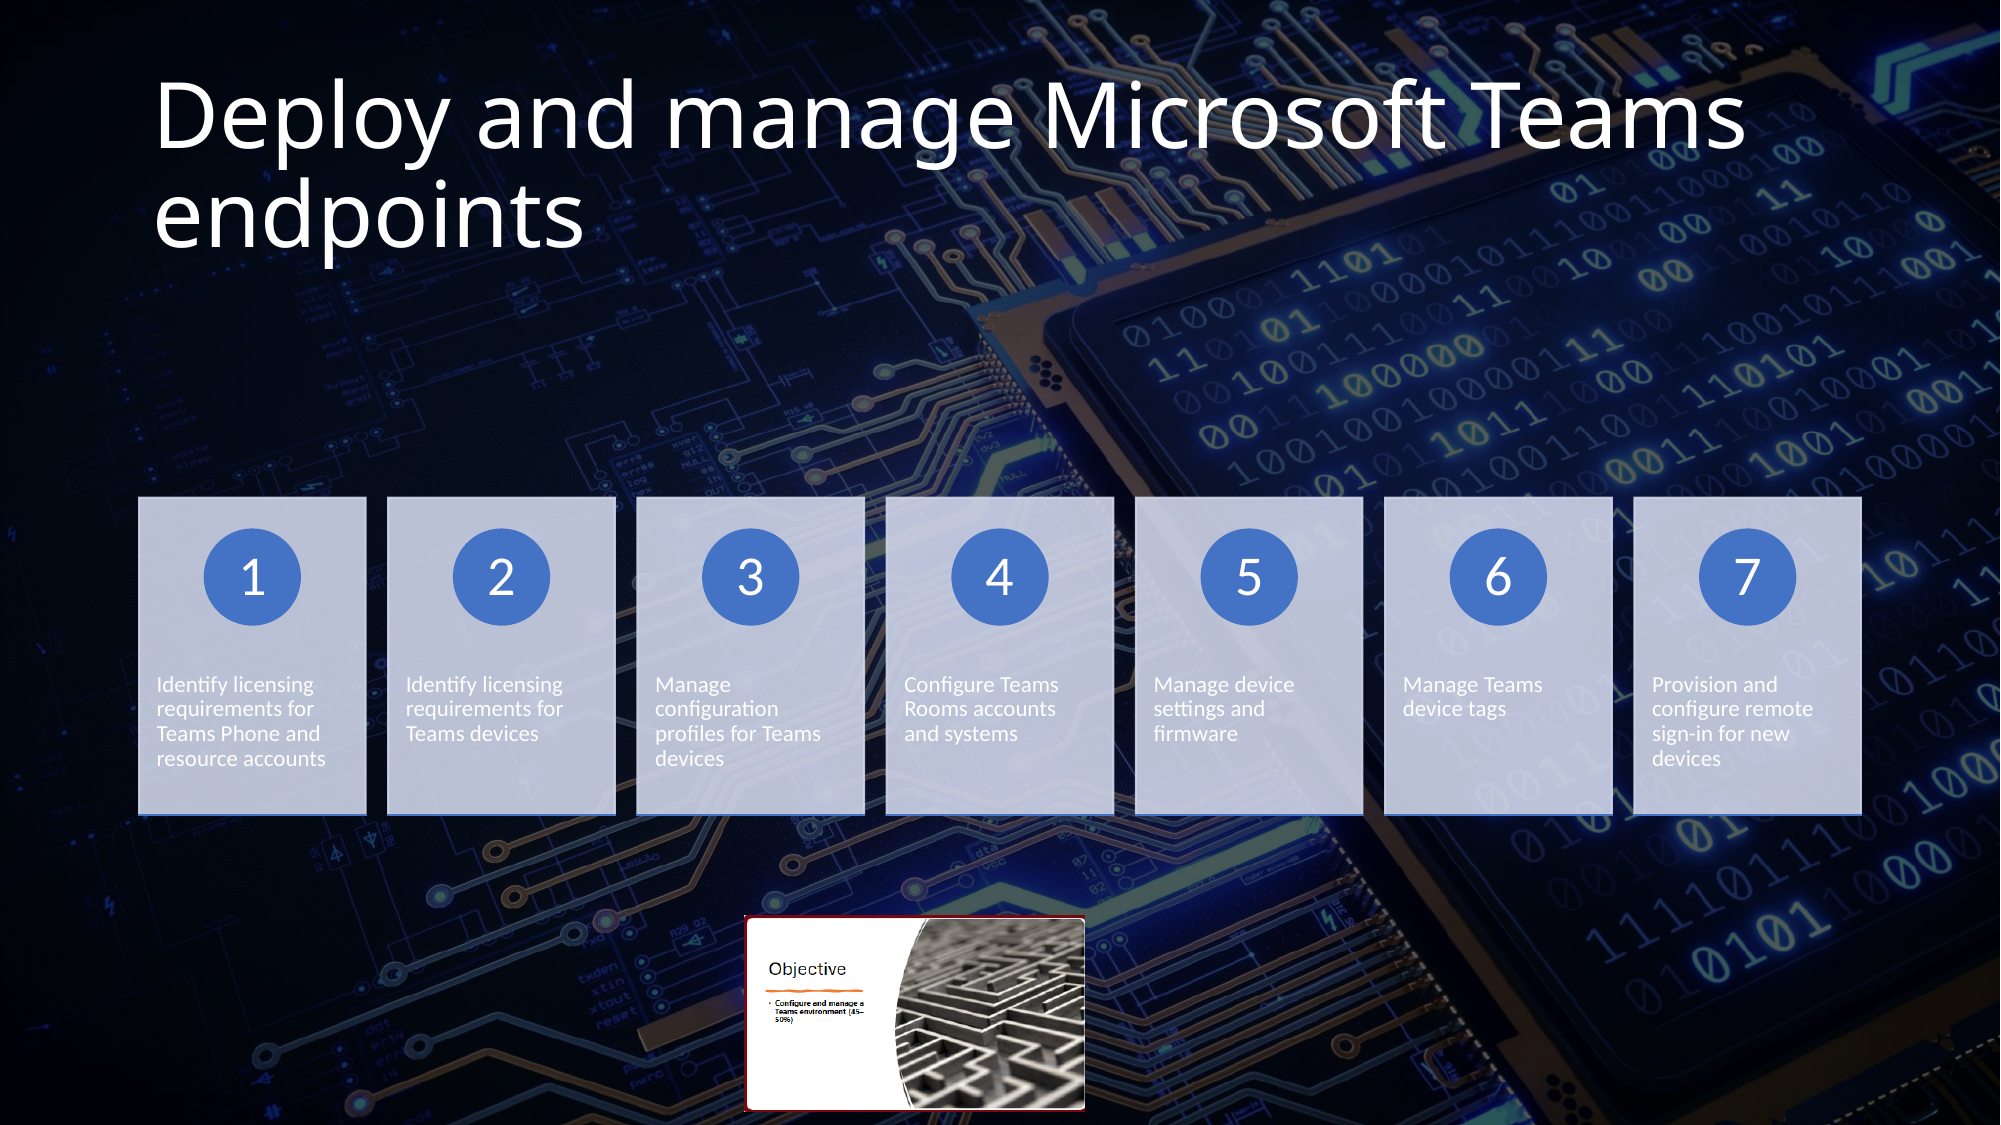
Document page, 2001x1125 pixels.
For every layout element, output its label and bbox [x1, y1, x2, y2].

picture [0, 0, 2000, 1125]
list [137, 299, 1863, 1014]
